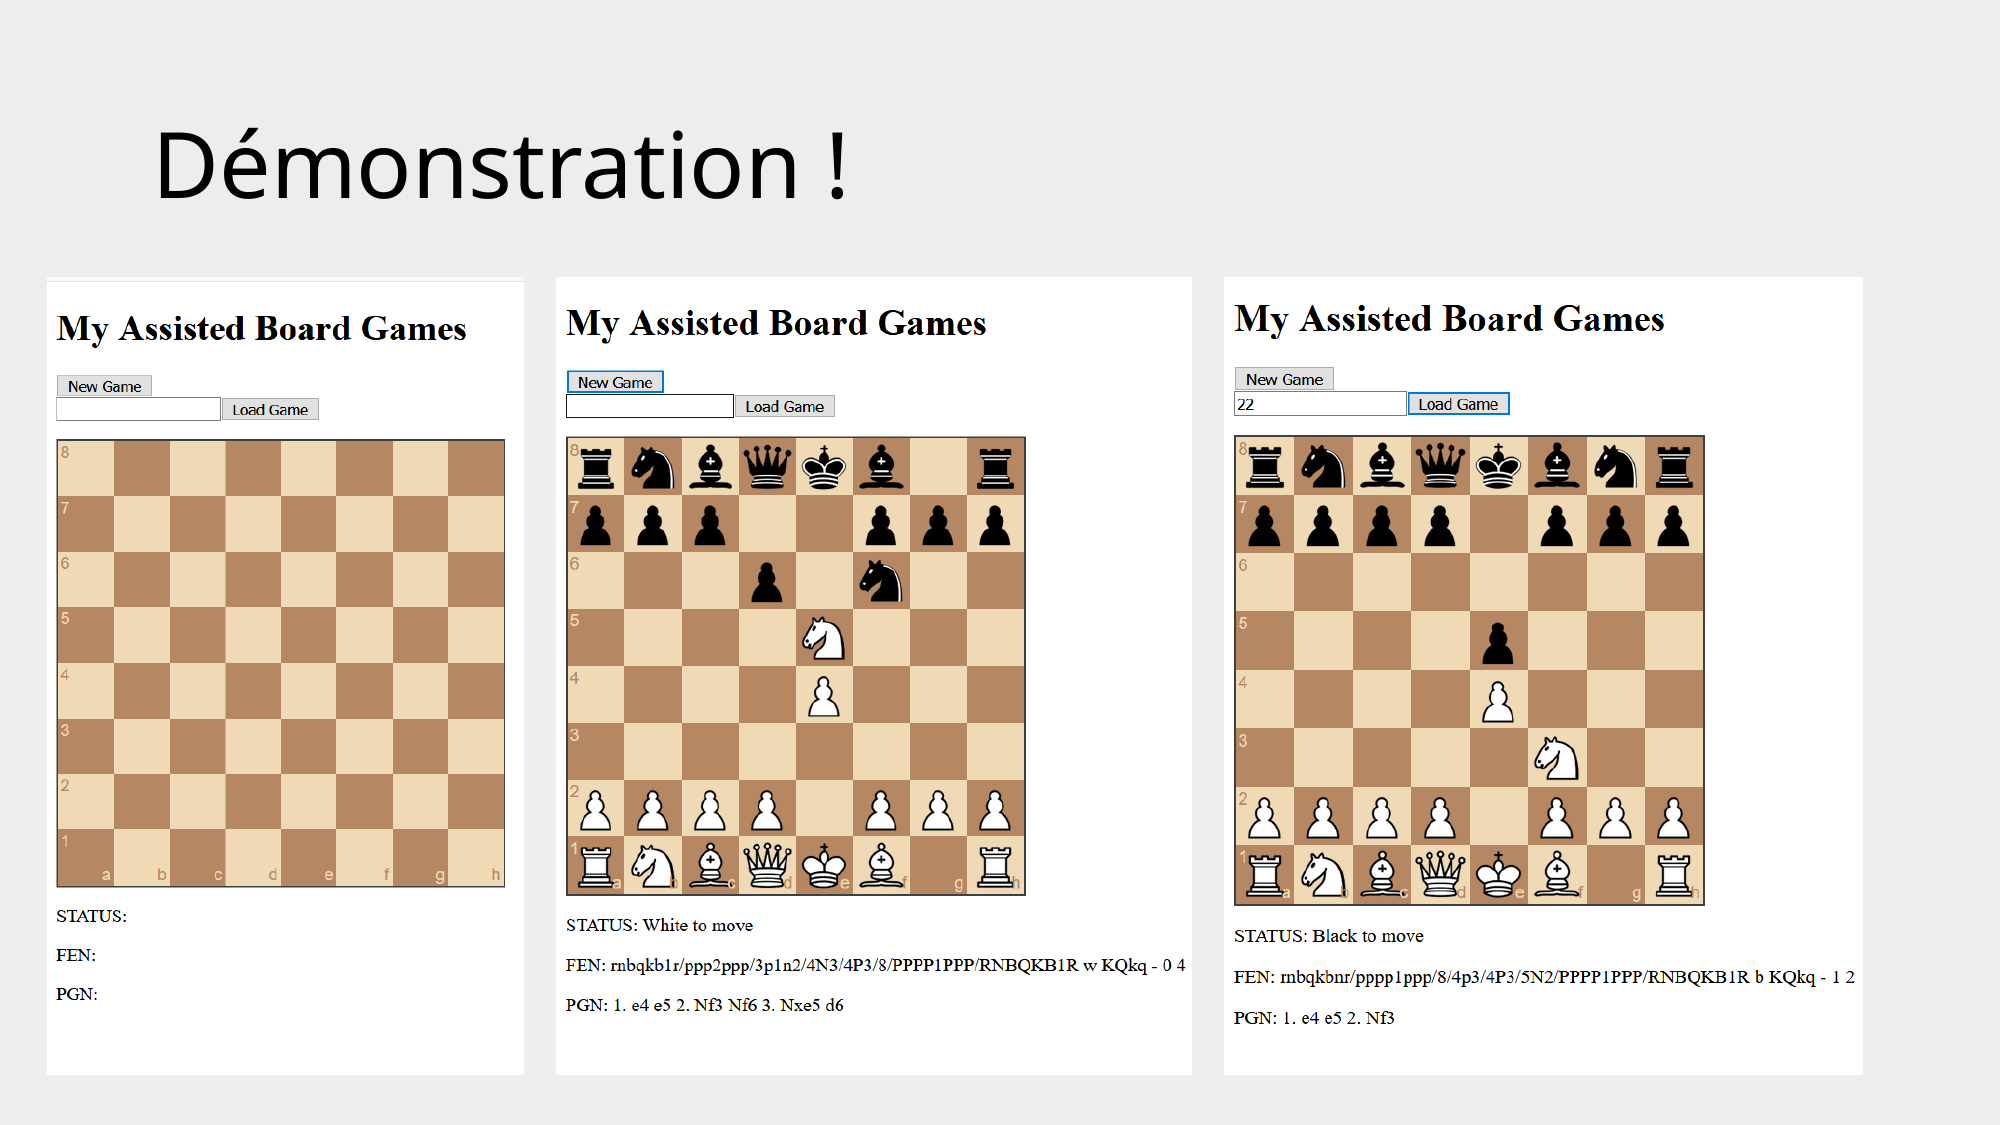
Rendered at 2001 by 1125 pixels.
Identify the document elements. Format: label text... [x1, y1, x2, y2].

picture [556, 277, 1192, 1075]
picture [47, 277, 524, 1075]
title Démonstration ! [137, 59, 1863, 278]
picture [1224, 277, 1863, 1075]
